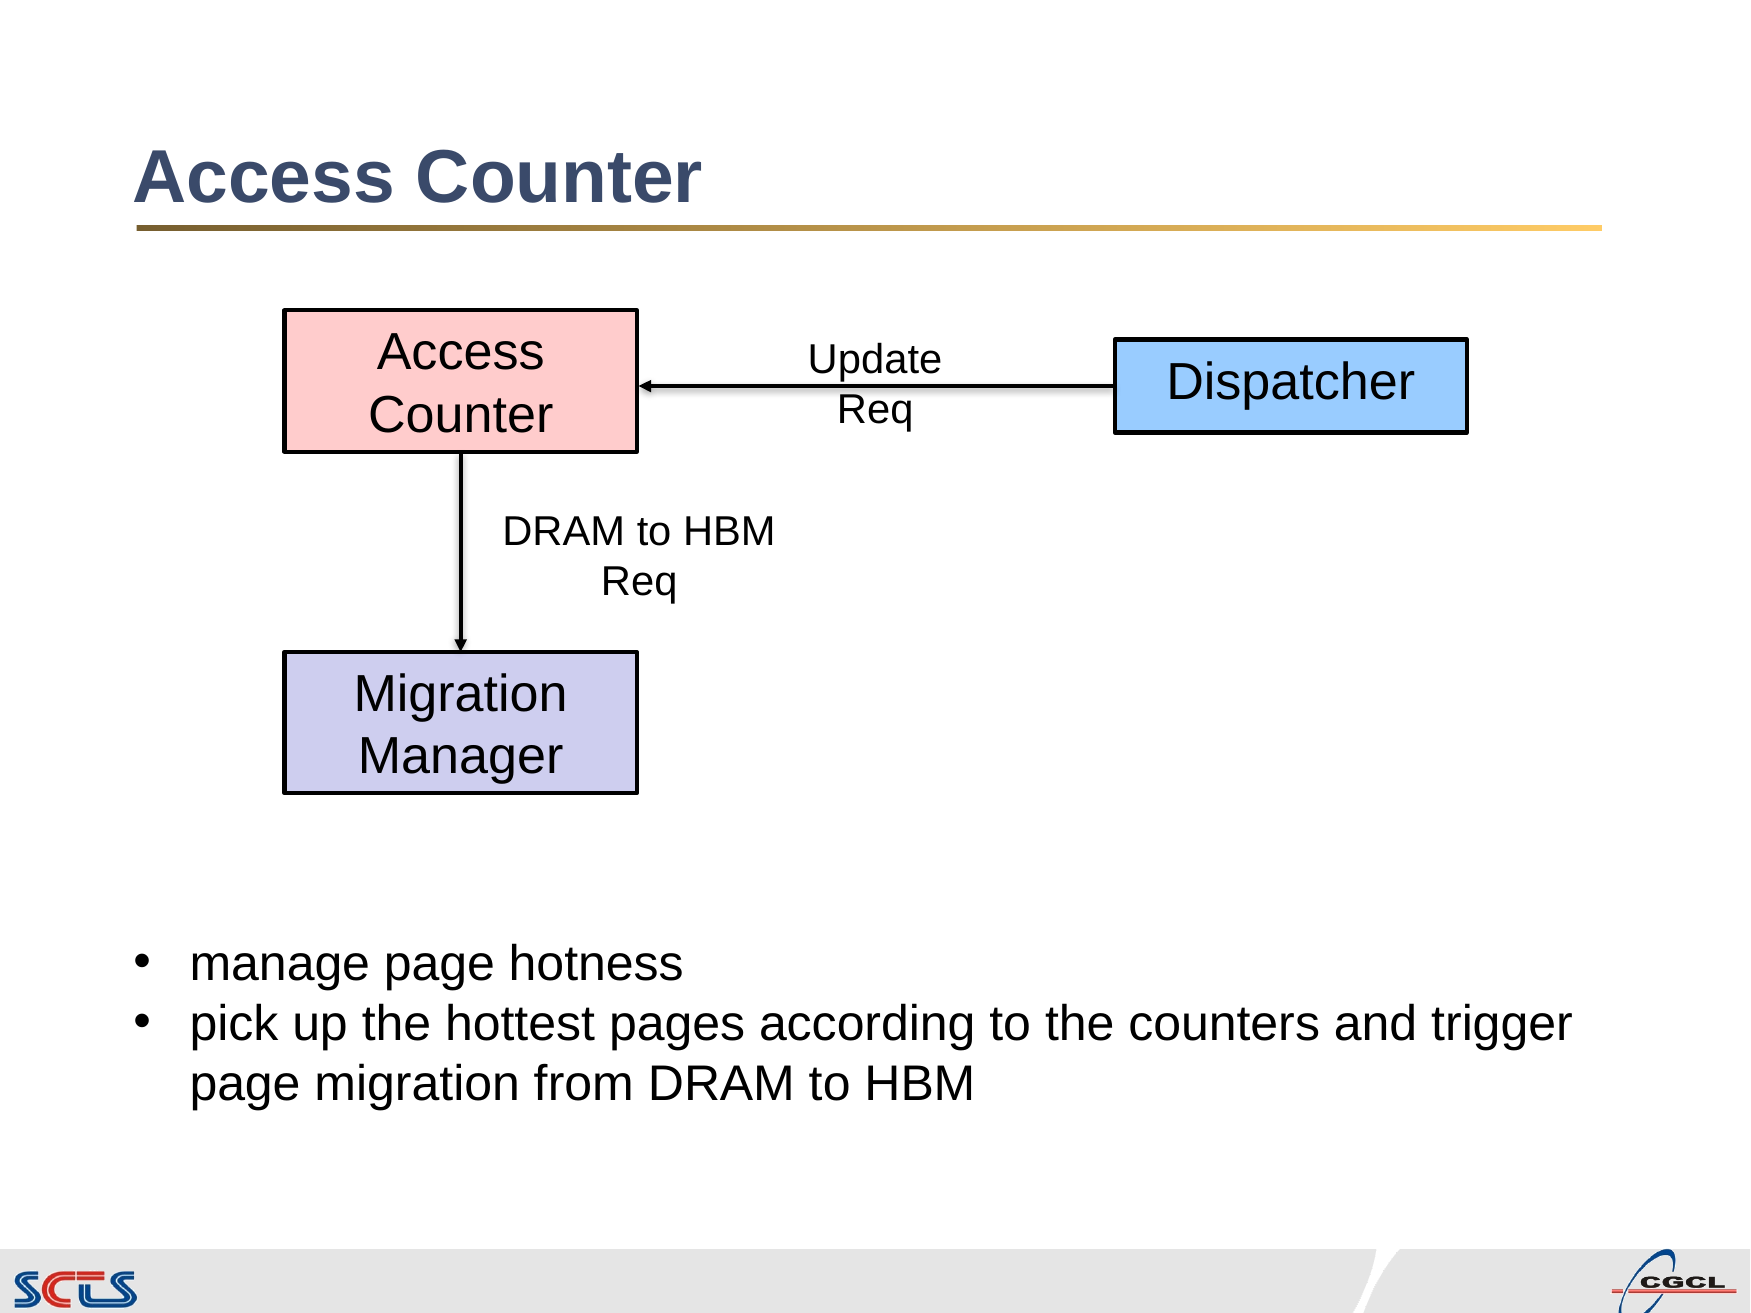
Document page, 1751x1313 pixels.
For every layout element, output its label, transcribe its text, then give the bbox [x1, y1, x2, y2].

text_box Update Req [792, 395, 958, 440]
title Access Counter [117, 89, 1662, 255]
picture [0, 1238, 1751, 1313]
text_box Migration Manager [282, 650, 639, 795]
text_box manage page hotness pick up the hottest pages according to the counters and trigger page migration from DRAM to HBM [118, 923, 1660, 1118]
text_box Dispatcher [1113, 337, 1469, 435]
text_box Update Req [792, 324, 958, 385]
text_box Access Counter [282, 308, 639, 454]
text_box DRAM to HBM Req [487, 496, 791, 612]
